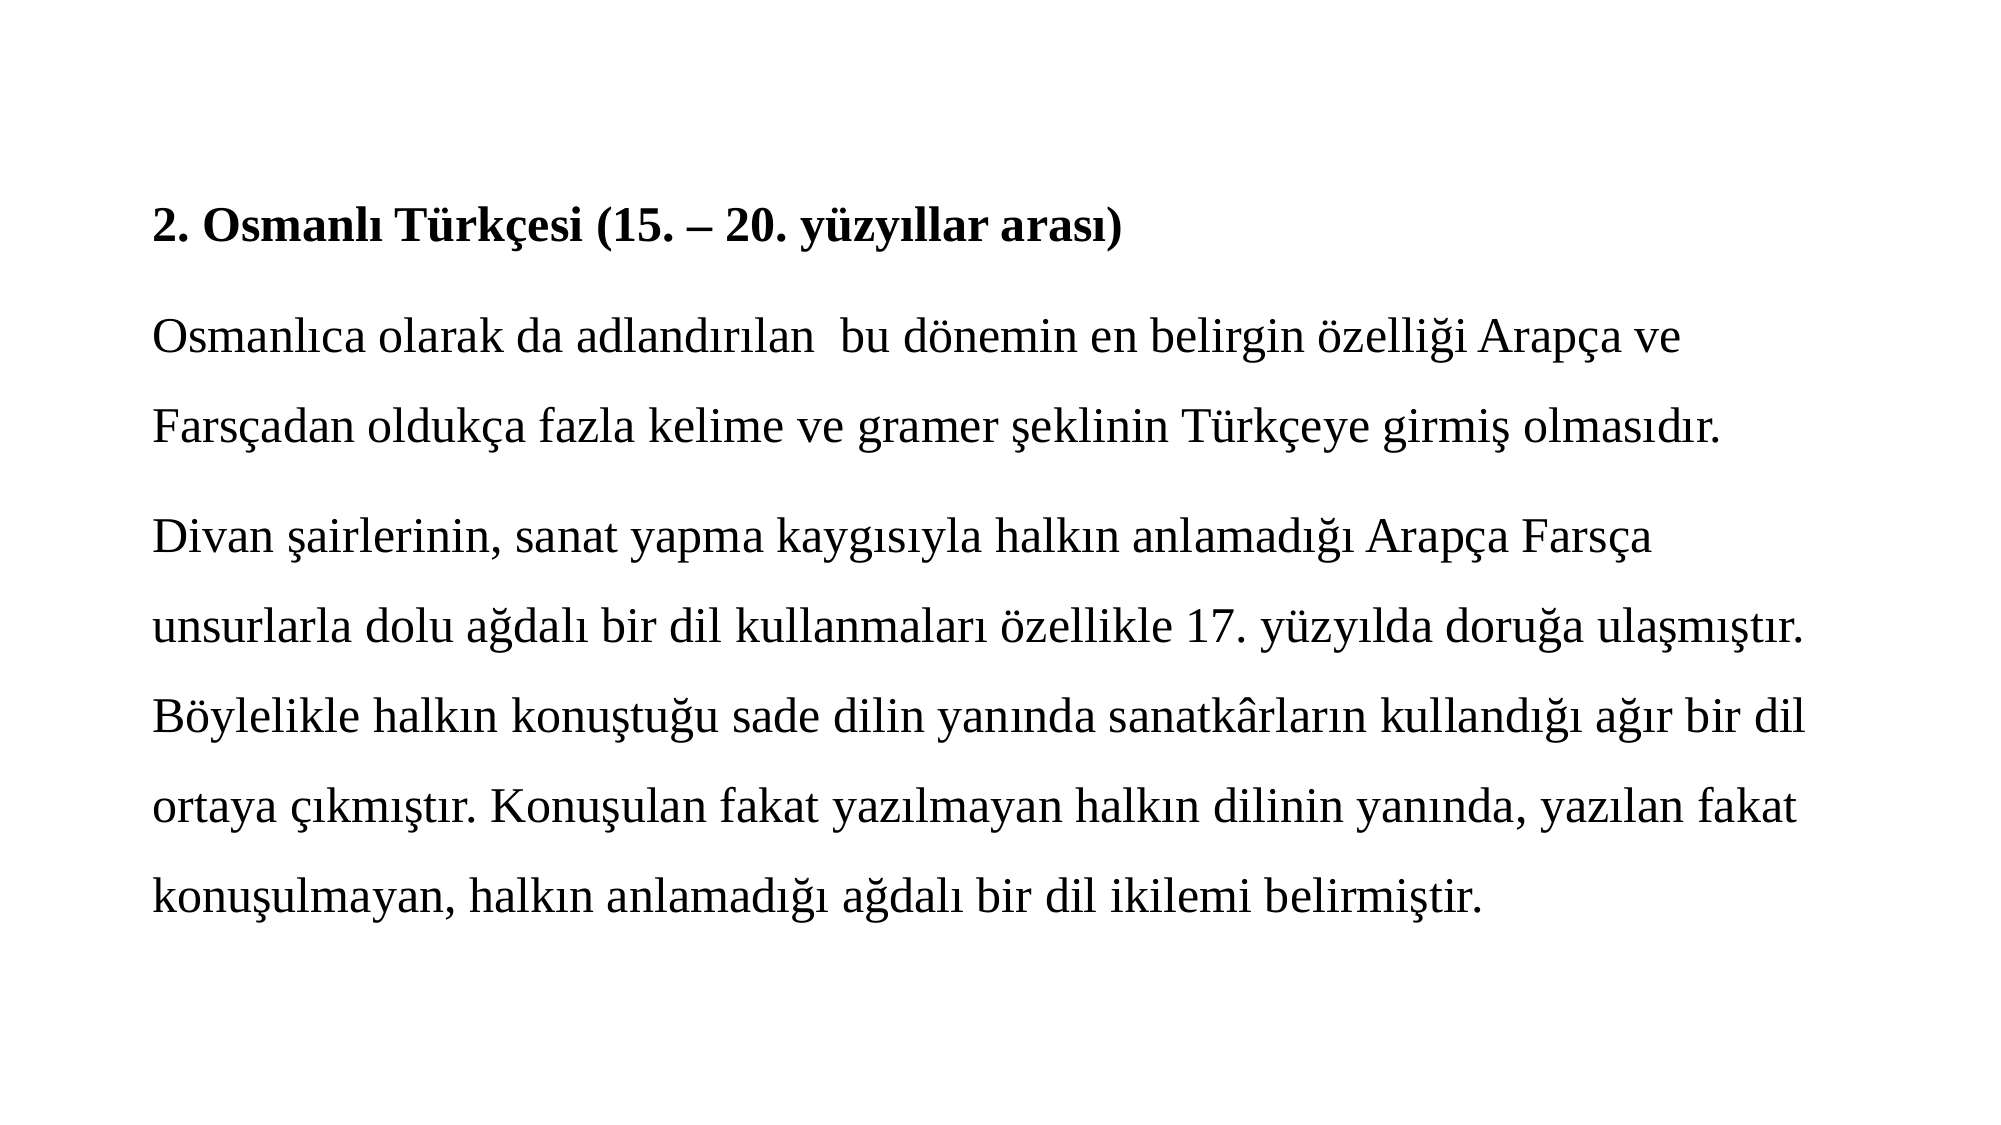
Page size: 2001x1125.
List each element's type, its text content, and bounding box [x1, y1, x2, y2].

list 2. Osmanlı Türkçesi (15. – 20. yüzyıllar arası) Osmanlıca olarak da adlandırılan bu dönemin en belirgin özelliği Arapça ve Farsçadan oldukça fazla kelime ve gramer şeklinin Türkçeye girmiş olmasıdır. Divan şairlerinin, sanat yapma kaygısıyla halkın anlamadığı Arapça Farsça unsurlarla dolu ağdalı bir dil kullanmaları özellikle 17. yüzyılda doruğa ulaşmıştır. Böylelikle halkın konuştuğu sade dilin yanında sanatkârların kullandığı ağır bir dil ortaya çıkmıştır. Konuşulan fakat yazılmayan halkın dilinin yanında, yazılan fakat konuşulmayan, halkın anlamadığı ağdalı bir dil ikilemi belirmiştir. [137, 153, 1863, 1014]
